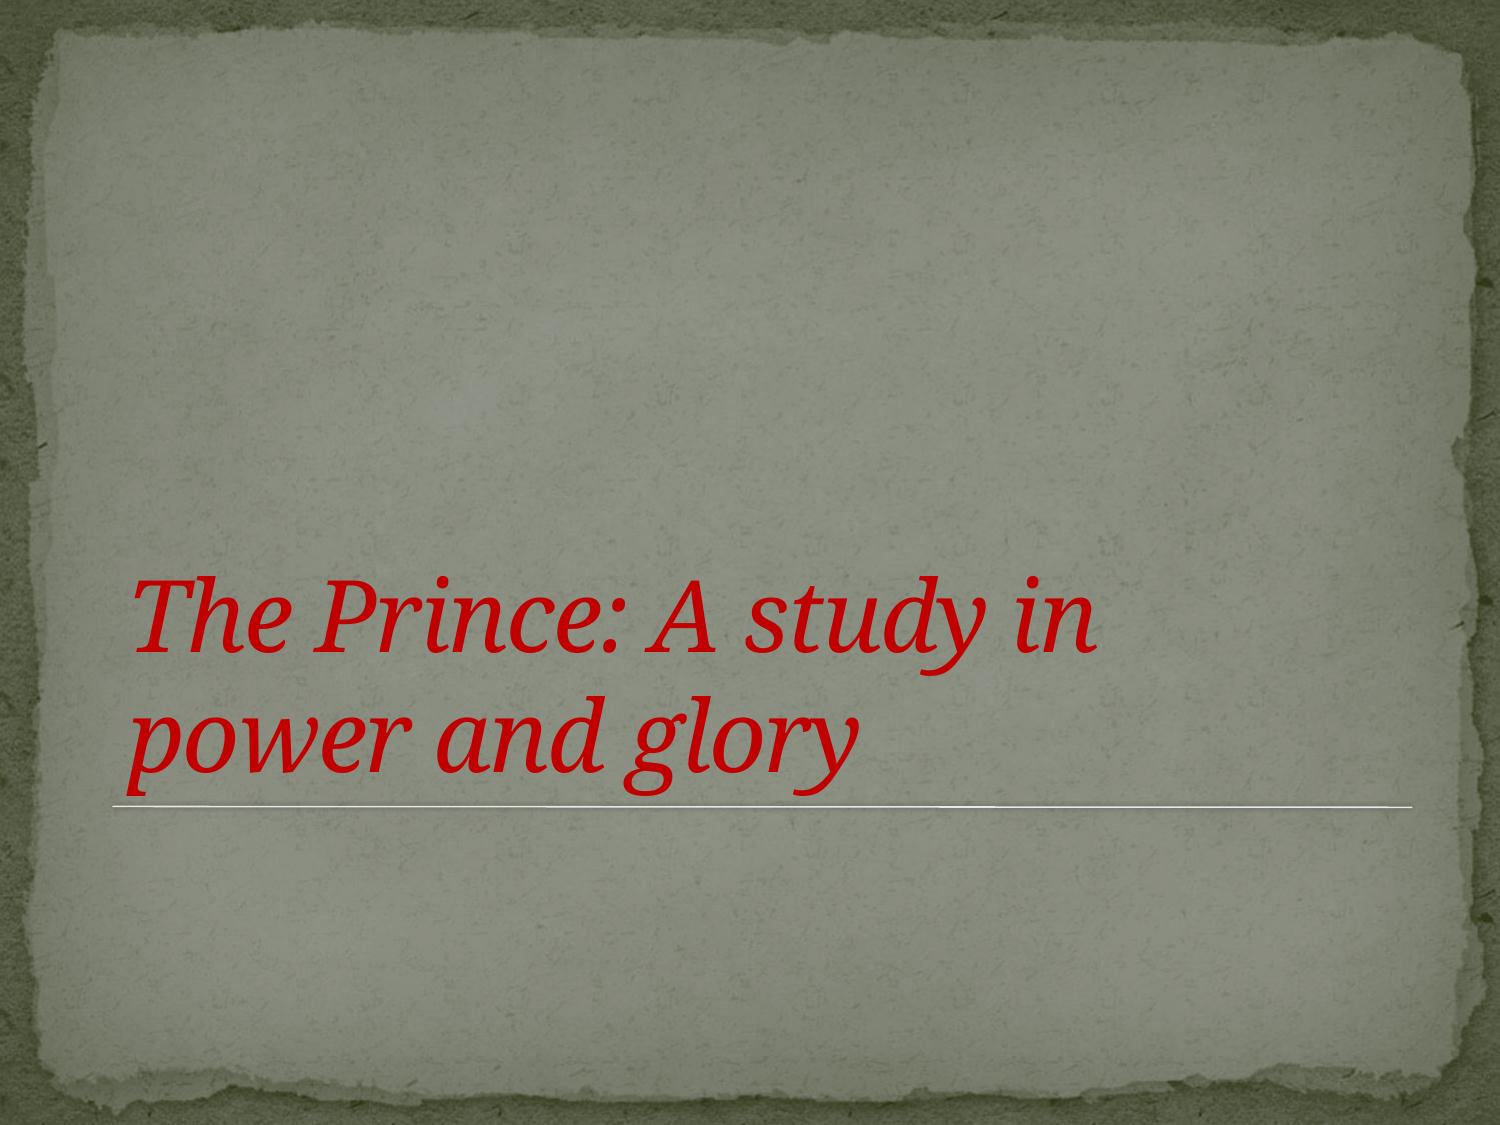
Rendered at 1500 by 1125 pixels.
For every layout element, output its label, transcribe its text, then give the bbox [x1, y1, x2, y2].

picture [0, 0, 1500, 1125]
title The Prince: A study in power and glory [112, 574, 1413, 800]
